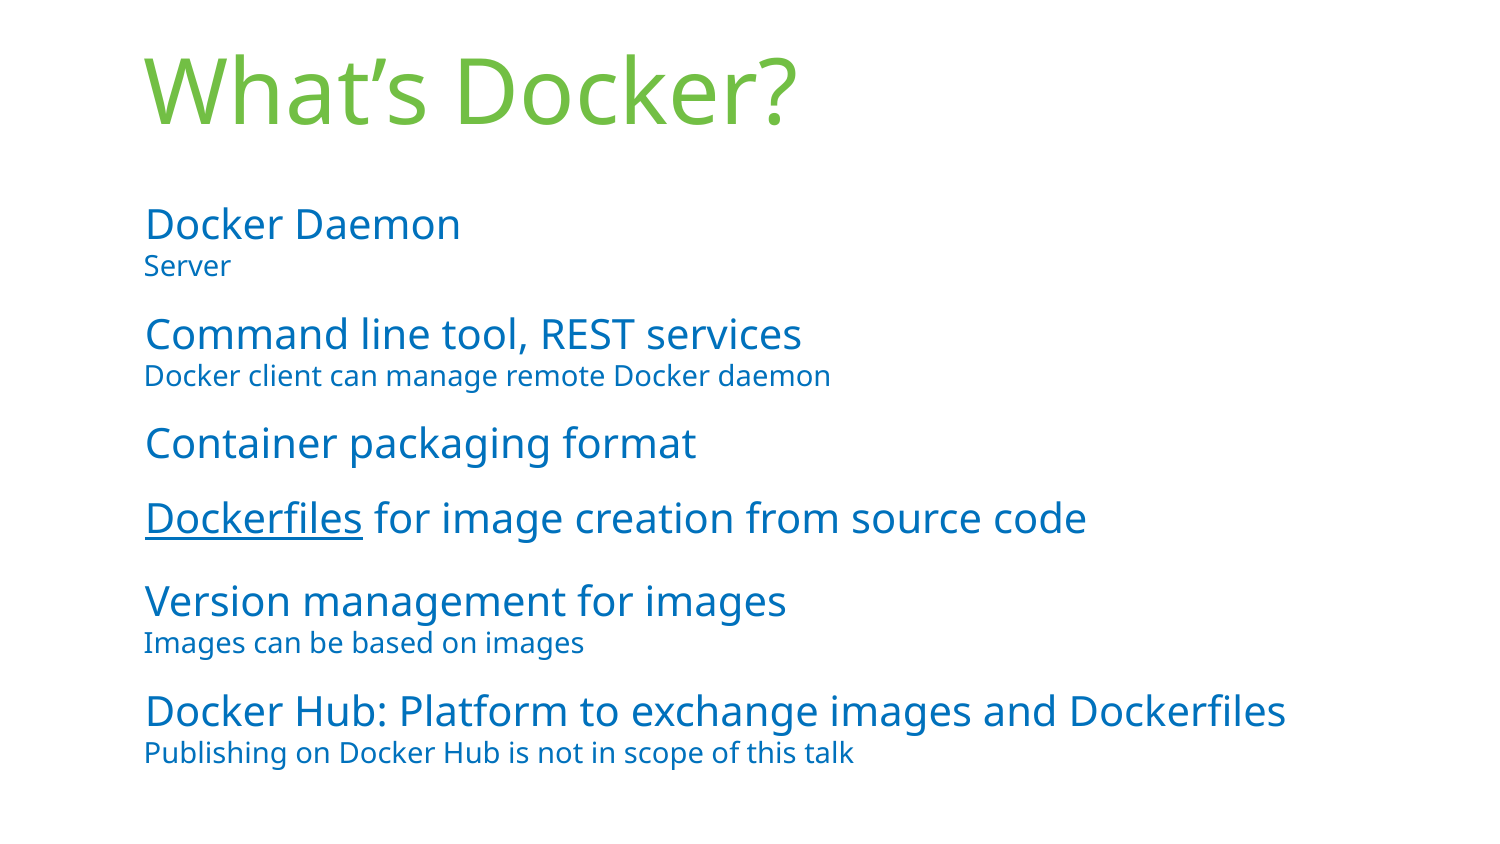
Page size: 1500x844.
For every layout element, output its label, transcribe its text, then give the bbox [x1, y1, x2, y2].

title What’s Docker? [143, 32, 1459, 144]
list Docker Daemon Server Command line tool, REST services Docker client can manage remote Docker daemon Container packaging format Dockerfiles for image creation from source code Version management for images Images can be based on images Docker Hub: Platform to exchange images and Dockerfiles Publishing on Docker Hub is not in scope of this talk [143, 197, 1459, 844]
